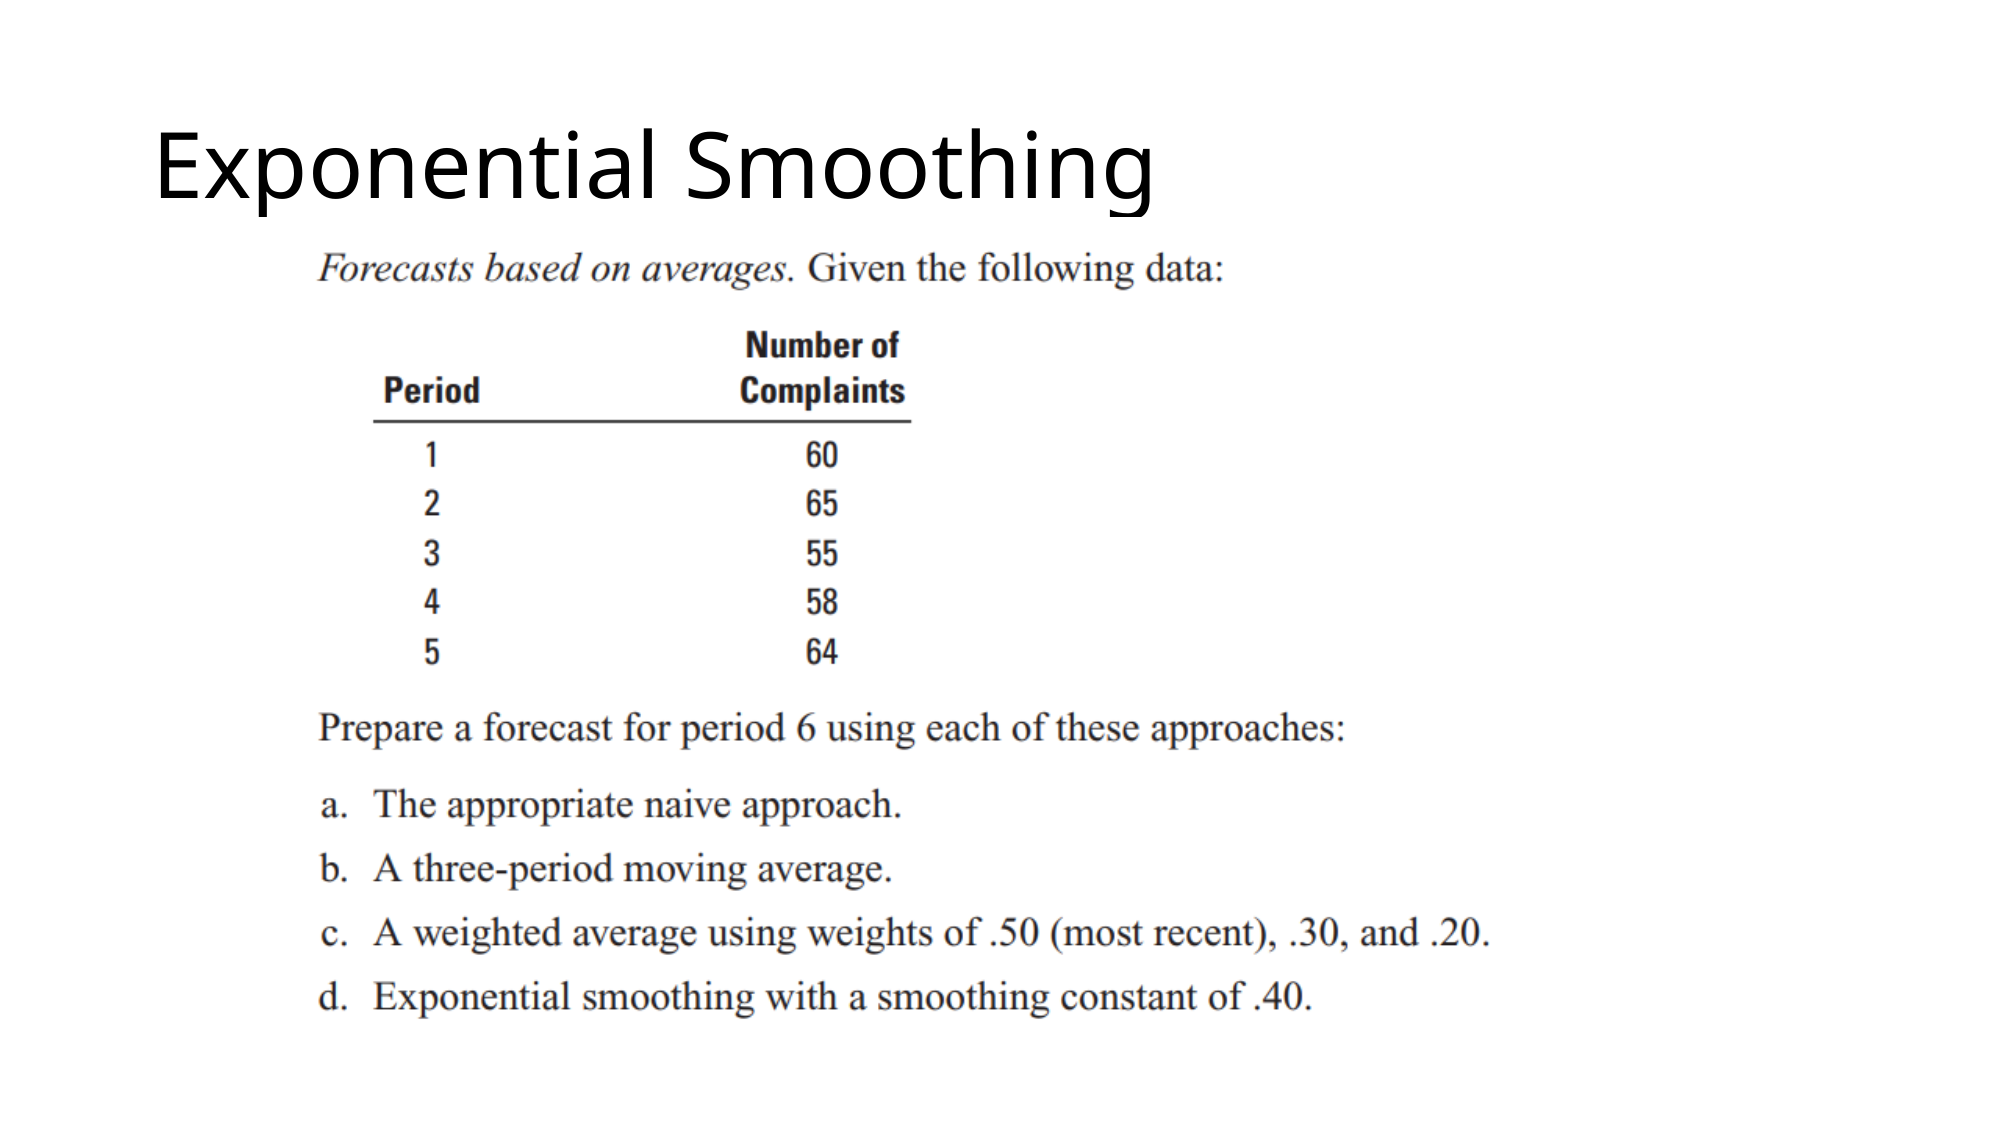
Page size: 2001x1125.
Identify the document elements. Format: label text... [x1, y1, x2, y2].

title Exponential Smoothing [137, 59, 1863, 278]
picture [225, 217, 1687, 1055]
